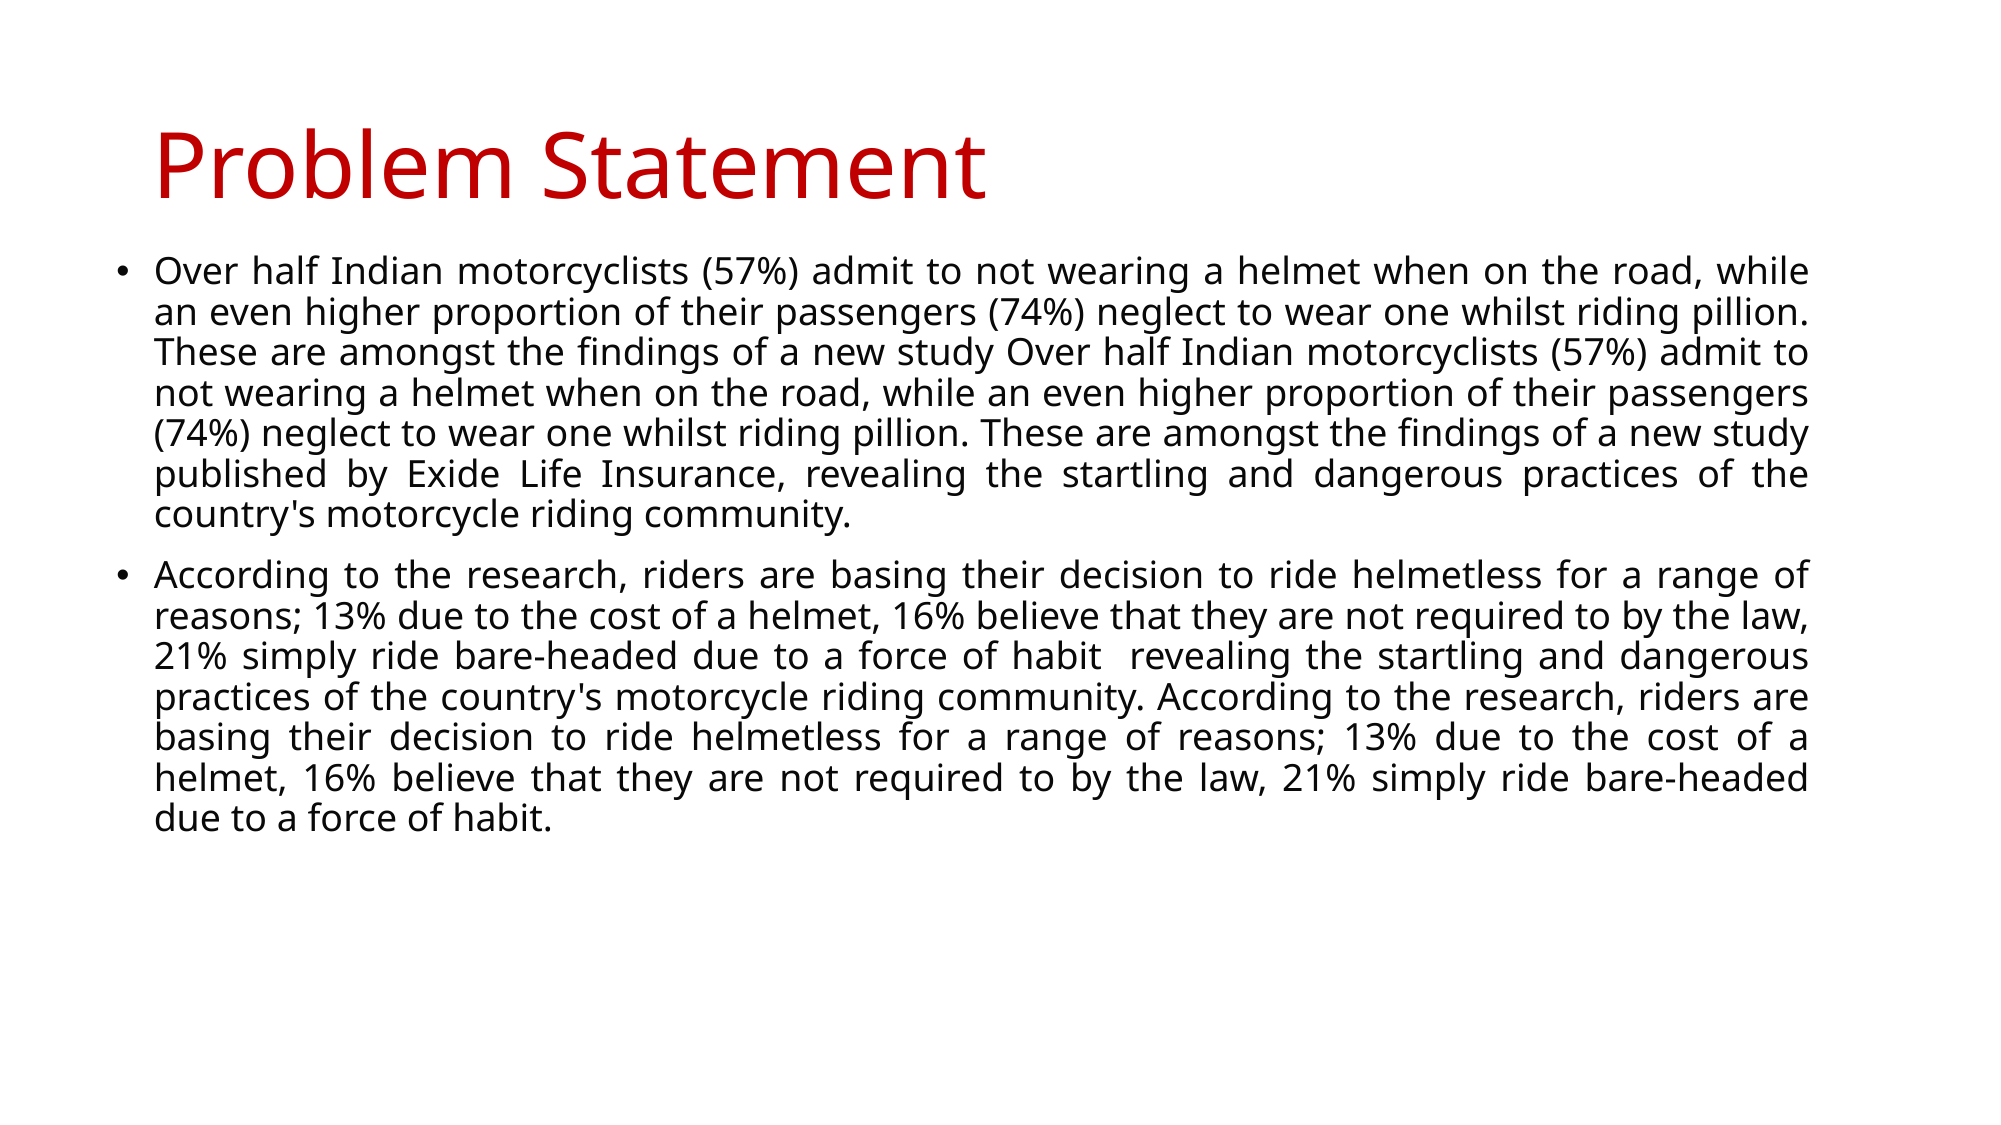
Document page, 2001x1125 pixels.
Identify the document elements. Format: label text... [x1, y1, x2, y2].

title Problem Statement [137, 59, 1863, 278]
list Over half Indian motorcyclists (57%) admit to not wearing a helmet when on the road, while an even higher proportion of their passengers (74%) neglect to wear one whilst riding pillion. These are amongst the findings of a new study Over half Indian motorcyclists (57%) admit to not wearing a helmet when on the road, while an even higher proportion of their passengers (74%) neglect to wear one whilst riding pillion. These are amongst the findings of a new study published by Exide Life Insurance, revealing the startling and dangerous practices of the country's motorcycle riding community. According to the research, riders are basing their decision to ride helmetless for a range of reasons; 13% due to the cost of a helmet, 16% believe that they are not required to by the law, 21% simply ride bare-headed due to a force of habit revealing the startling and dangerous practices of the country's motorcycle riding community. According to the research, riders are basing their decision to ride helmetless for a range of reasons; 13% due to the cost of a helmet, 16% believe that they are not required to by the law, 21% simply ride bare-headed due to a force of habit. [101, 244, 1827, 959]
